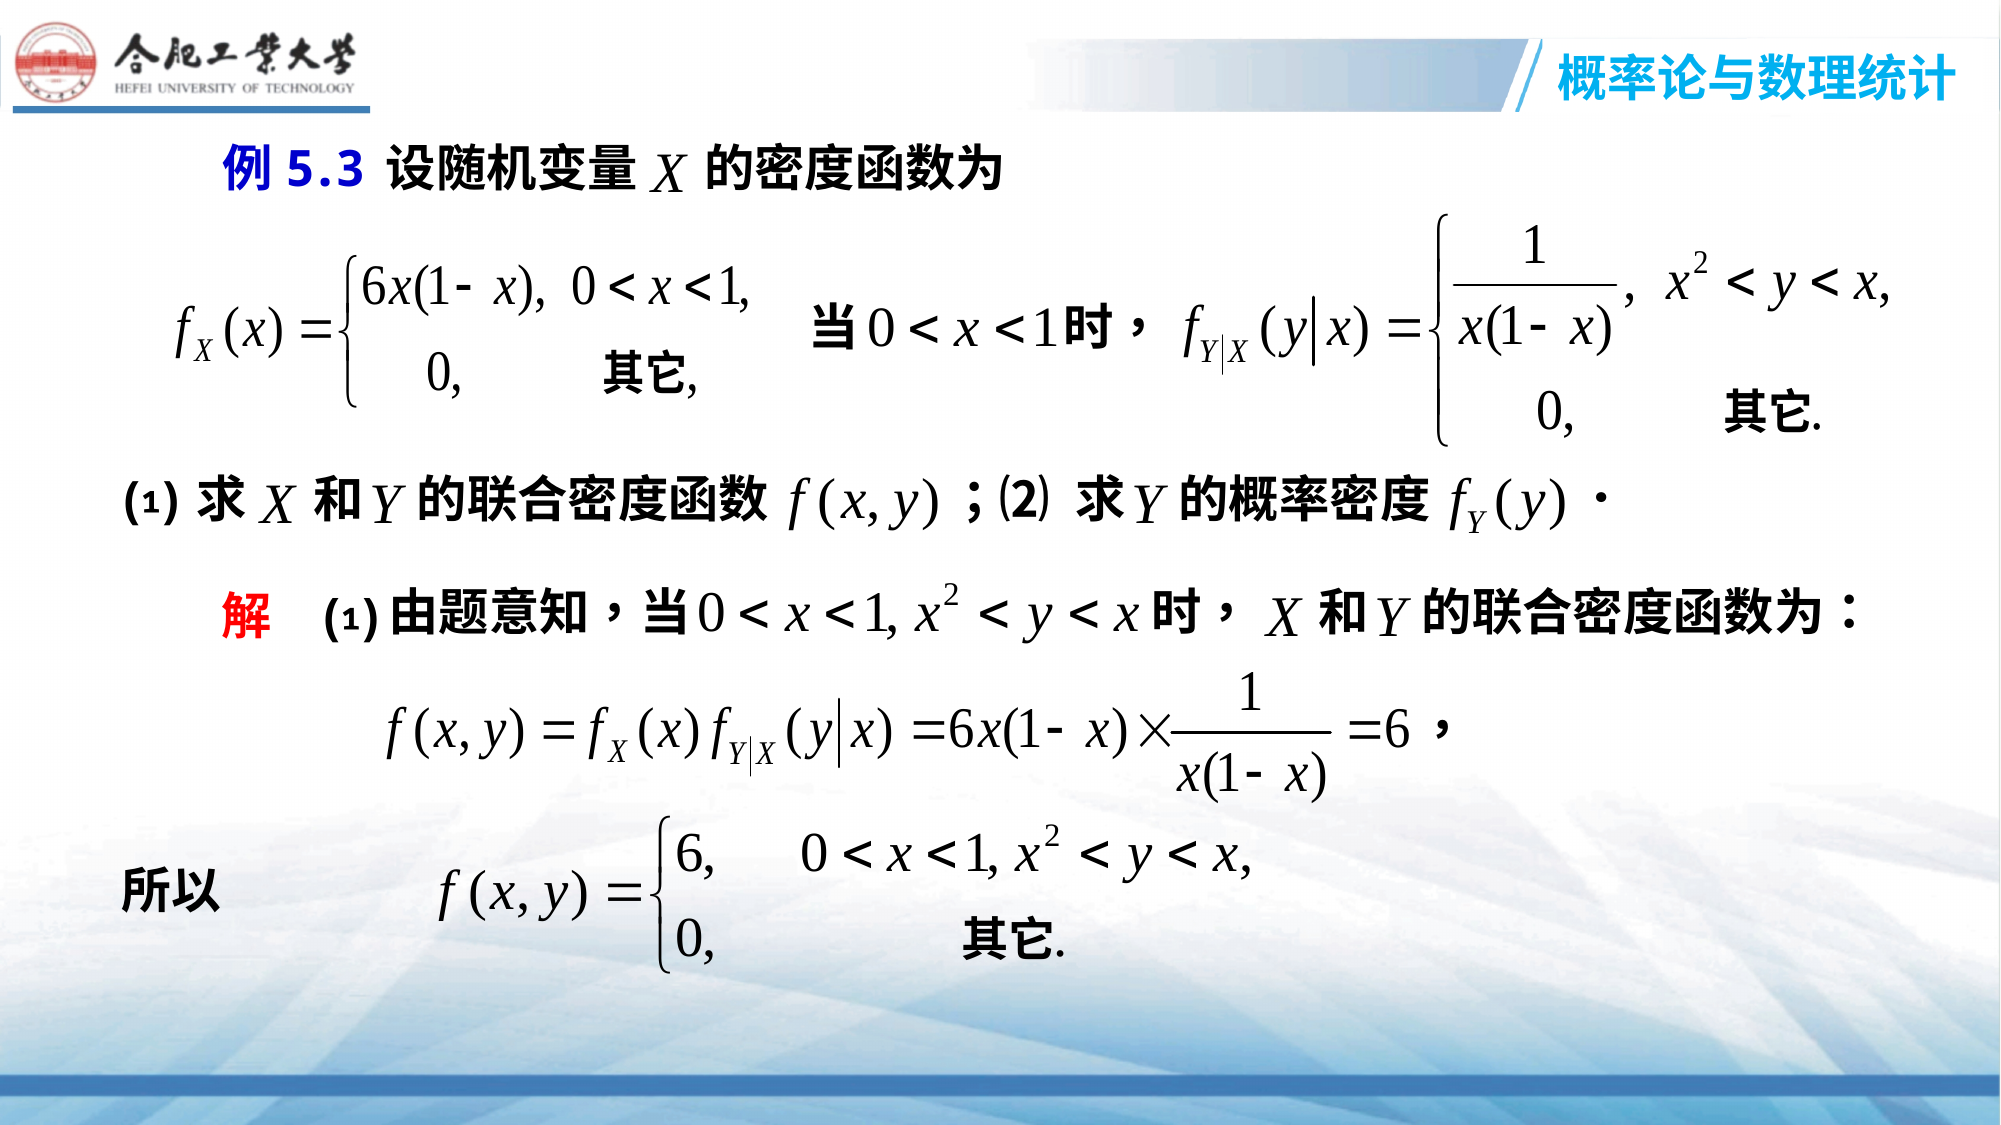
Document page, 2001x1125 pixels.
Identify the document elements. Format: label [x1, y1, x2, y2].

text_box [899, 656, 1543, 818]
text_box [221, 569, 388, 682]
text_box [368, 684, 899, 803]
text_box [388, 568, 1896, 689]
text_box [121, 805, 1338, 1004]
text_box [121, 121, 1933, 573]
picture [0, 0, 2001, 1125]
